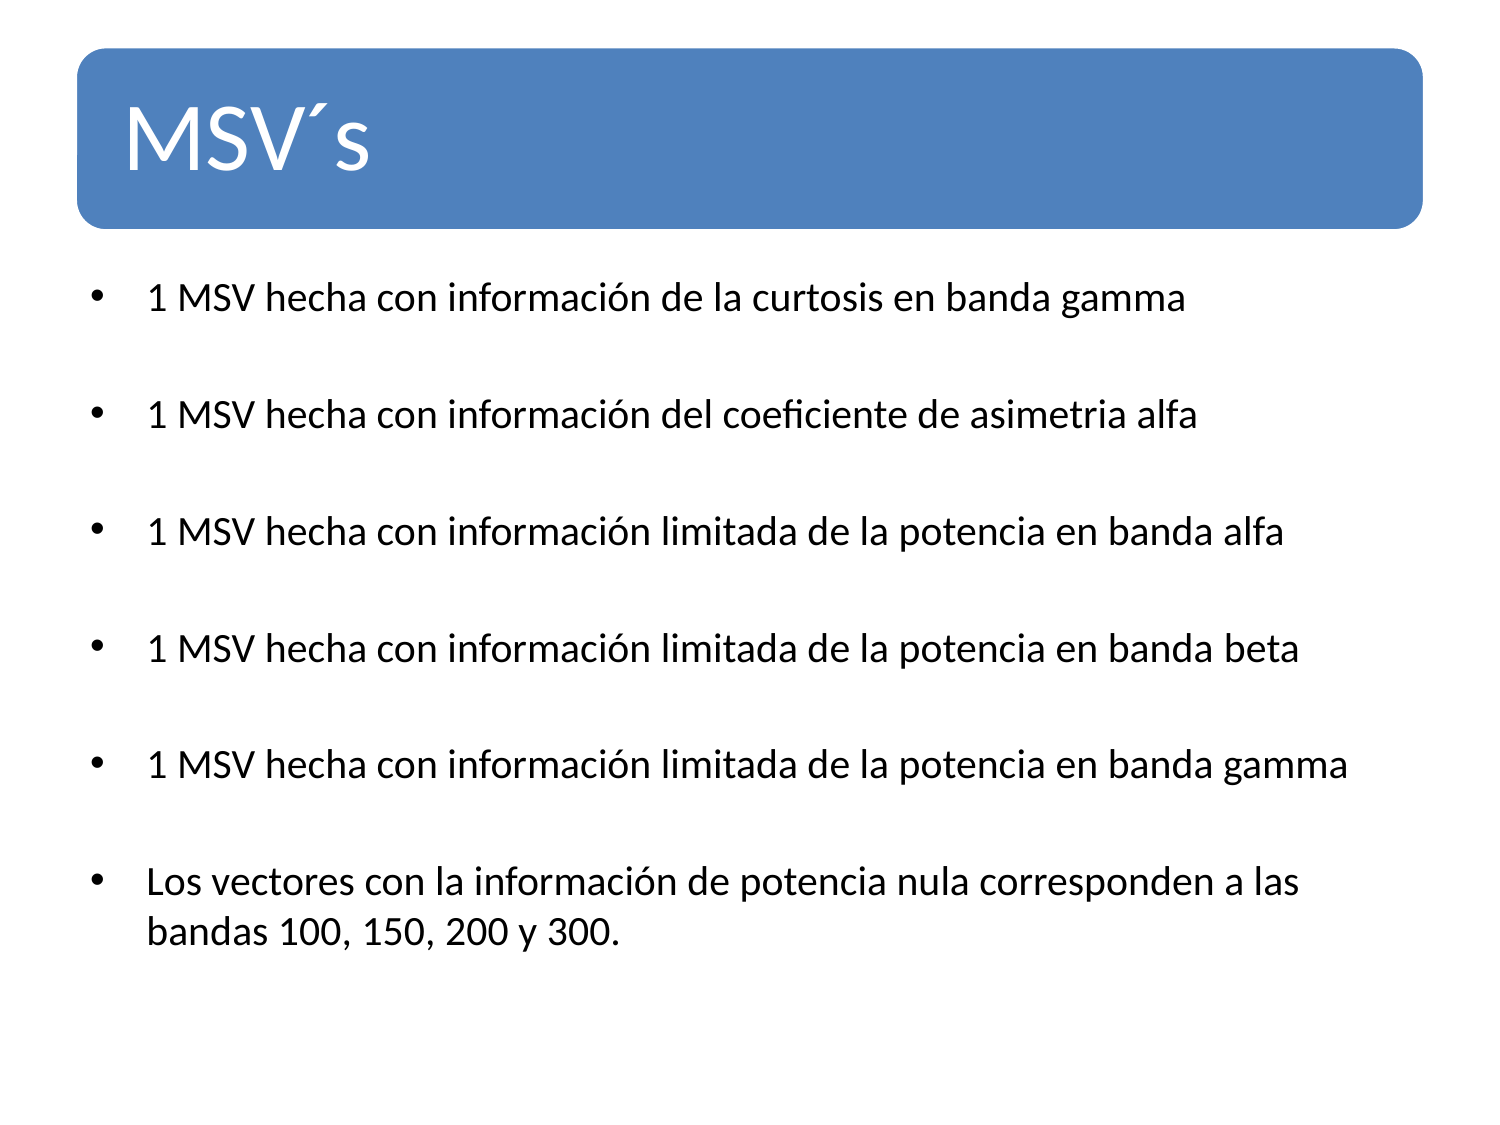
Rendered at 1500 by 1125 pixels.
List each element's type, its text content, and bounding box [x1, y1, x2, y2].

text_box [74, 44, 1426, 233]
list 1 MSV hecha con información de la curtosis en banda gamma 1 MSV hecha con información del coeficiente de asimetria alfa 1 MSV hecha con información limitada de la potencia en banda alfa 1 MSV hecha con información limitada de la potencia en banda beta 1 MSV hecha con información limitada de la potencia en banda gamma Los vectores con la información de potencia nula corresponden a las bandas 100, 150, 200 y 300. [75, 262, 1425, 1005]
